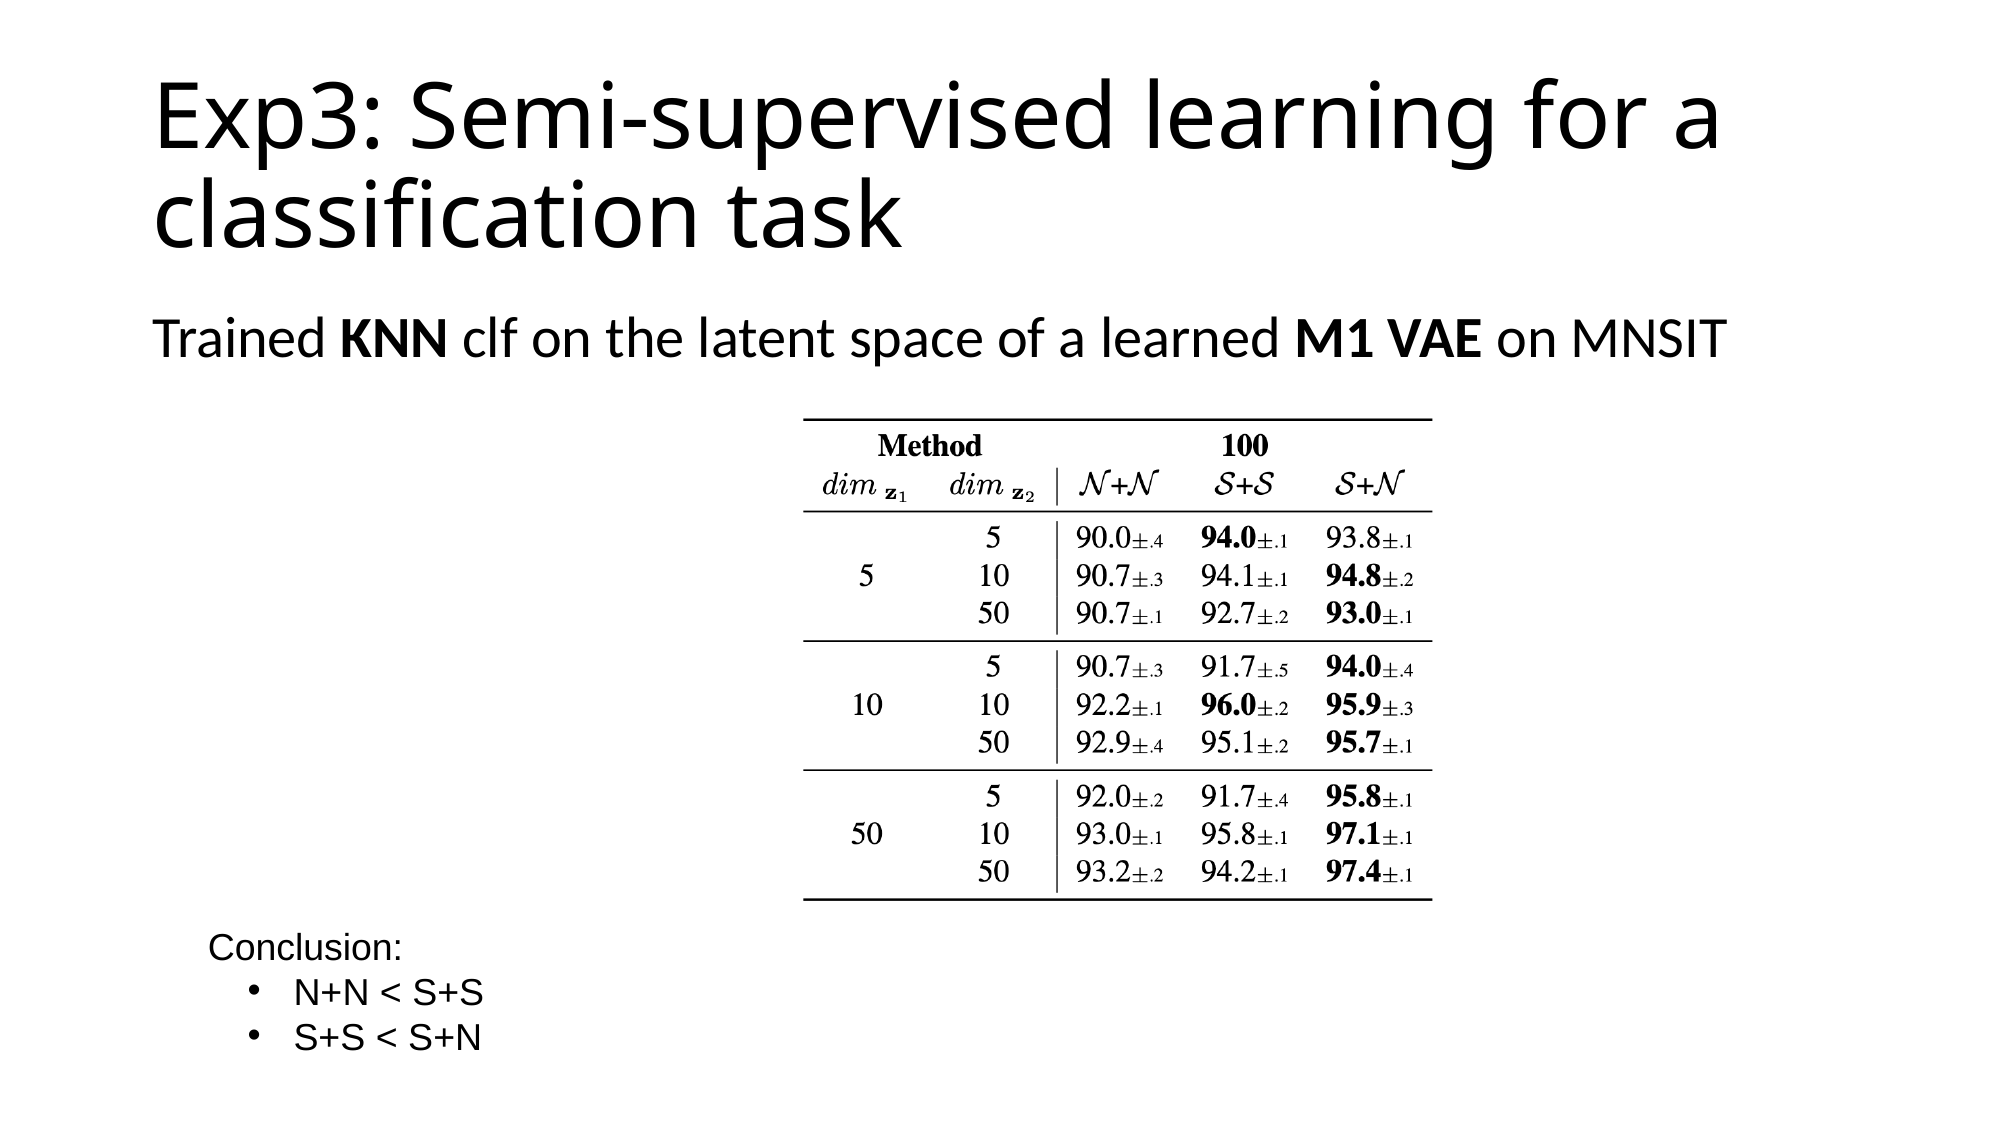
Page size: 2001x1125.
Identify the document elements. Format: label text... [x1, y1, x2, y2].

list Trained KNN clf on the latent space of a learned M1 VAE on MNSIT [137, 299, 1863, 1014]
picture [765, 397, 1441, 916]
title Exp3: Semi-supervised learning for a classification task [137, 59, 1863, 278]
text_box Conclusion: N+N < S+S S+S < S+N [193, 915, 1081, 1065]
